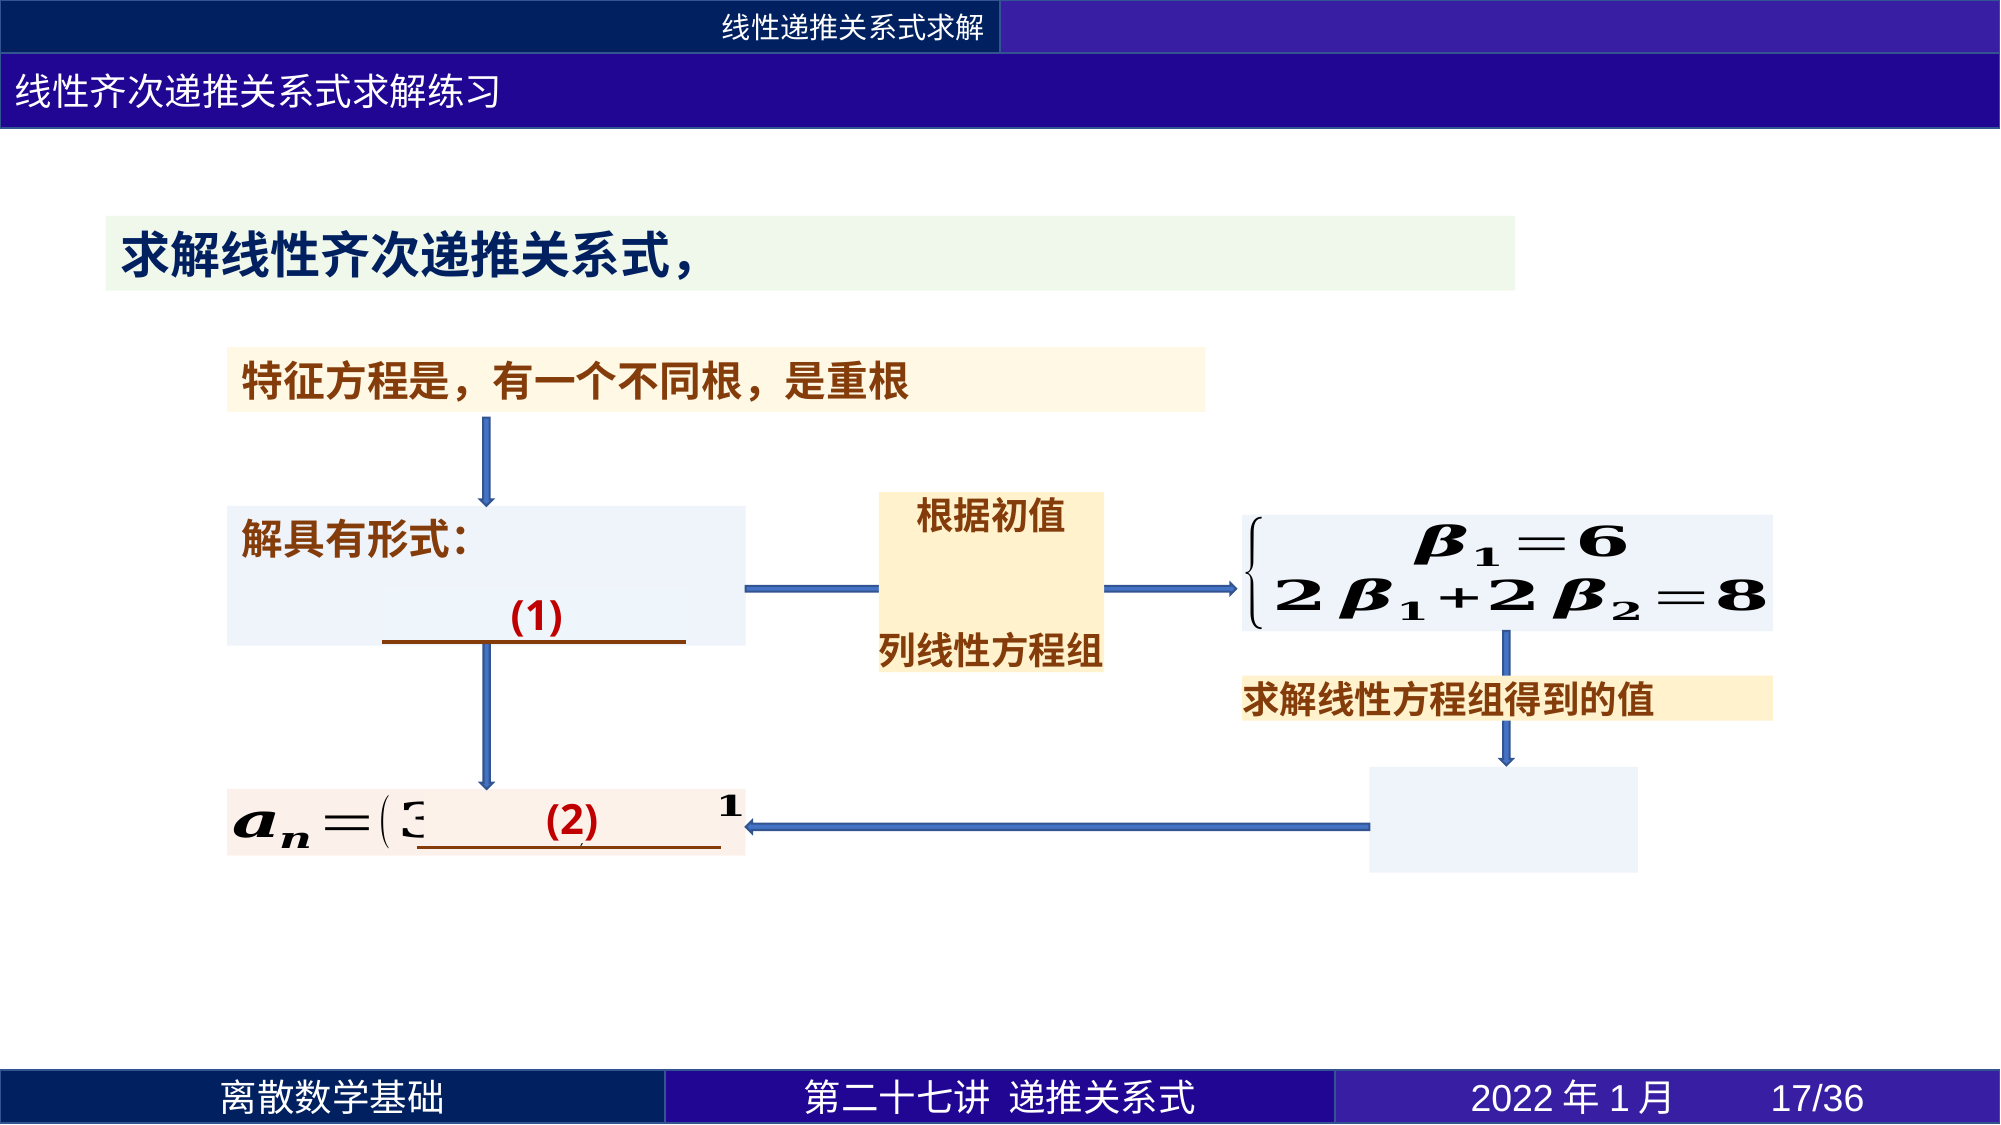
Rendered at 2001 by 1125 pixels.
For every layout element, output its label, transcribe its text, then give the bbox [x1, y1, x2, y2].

text_box 2022年1月 17/36 [1334, 1069, 2000, 1124]
text_box 线性齐次递推关系式求解练习 [0, 52, 2000, 129]
text_box 线性递推关系式求解 [0, 0, 999, 52]
text_box [999, 0, 2000, 52]
text_box 第二十七讲 递推关系式 [664, 1069, 1334, 1124]
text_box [227, 347, 1773, 873]
text_box 离散数学基础 [0, 1069, 664, 1124]
